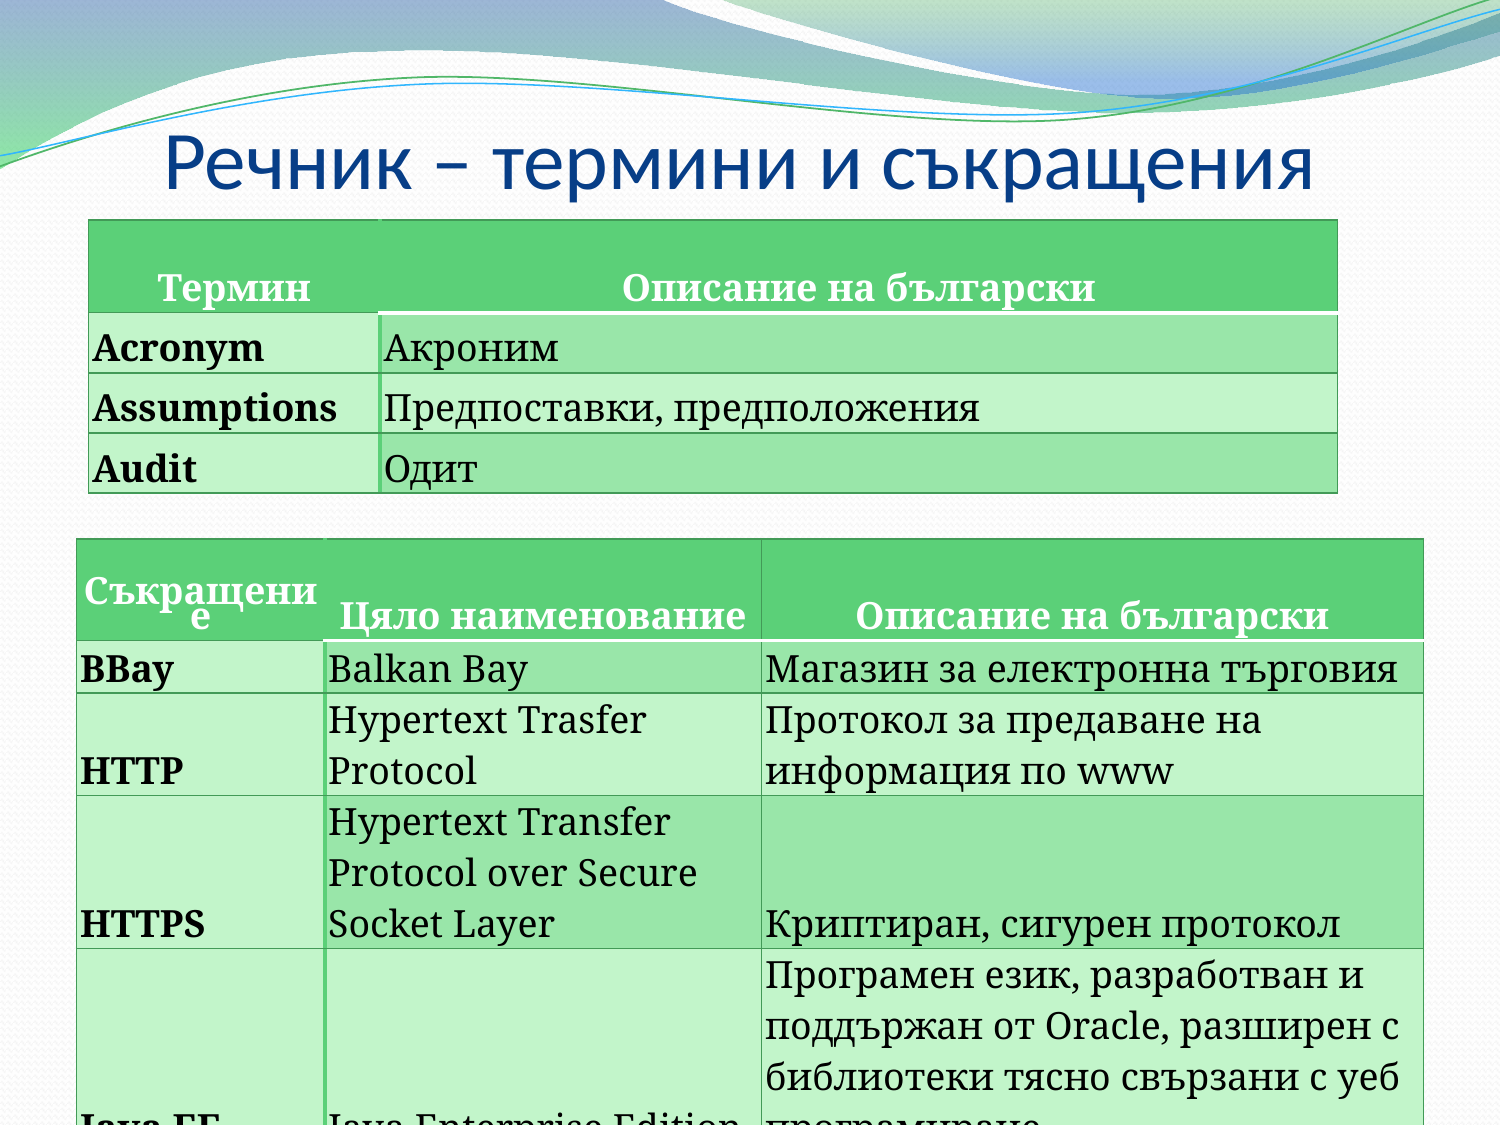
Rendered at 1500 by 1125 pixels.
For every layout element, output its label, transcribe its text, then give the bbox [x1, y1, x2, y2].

table_header Термин [89, 221, 378, 312]
table_cell Audit [89, 434, 378, 492]
table_cell BBay [77, 641, 323, 692]
table_cell Balkan Bay [327, 642, 761, 692]
table_header Описание на български [762, 540, 1423, 639]
table_cell Java Enterprise Edition [327, 949, 761, 1125]
table_cell Магазин за електронна търговия [762, 642, 1423, 692]
table_cell Hypertext Trasfer Protocol [327, 694, 761, 795]
table_cell Криптиран, сигурен протокол [762, 796, 1423, 948]
table_cell Одит [382, 434, 1337, 492]
table_cell Java ЕЕ [77, 949, 323, 1125]
table_header Цяло наименование [327, 540, 761, 639]
table_cell Програмен език, разработван и поддържан от Oracle, разширен с библиотеки тясно свързани с уеб програмиране. [762, 949, 1423, 1125]
title Речник – термини и съкращения [64, 19, 1415, 207]
table_cell Акроним [382, 315, 1337, 372]
table_header Съкращение [77, 540, 323, 640]
table_header Описание на български [382, 221, 1337, 311]
table_cell Acronym [89, 313, 378, 372]
table_cell Hypertext Transfer Protocol over Secure Socket Layer [327, 796, 761, 948]
table_cell Протокол за предаване на информация по www [762, 694, 1423, 795]
table_cell HTTPS [77, 796, 323, 948]
table_cell Assumptions [89, 374, 378, 432]
table_cell Предпоставки, предположения [382, 374, 1337, 432]
table_cell HTTP [77, 694, 323, 795]
